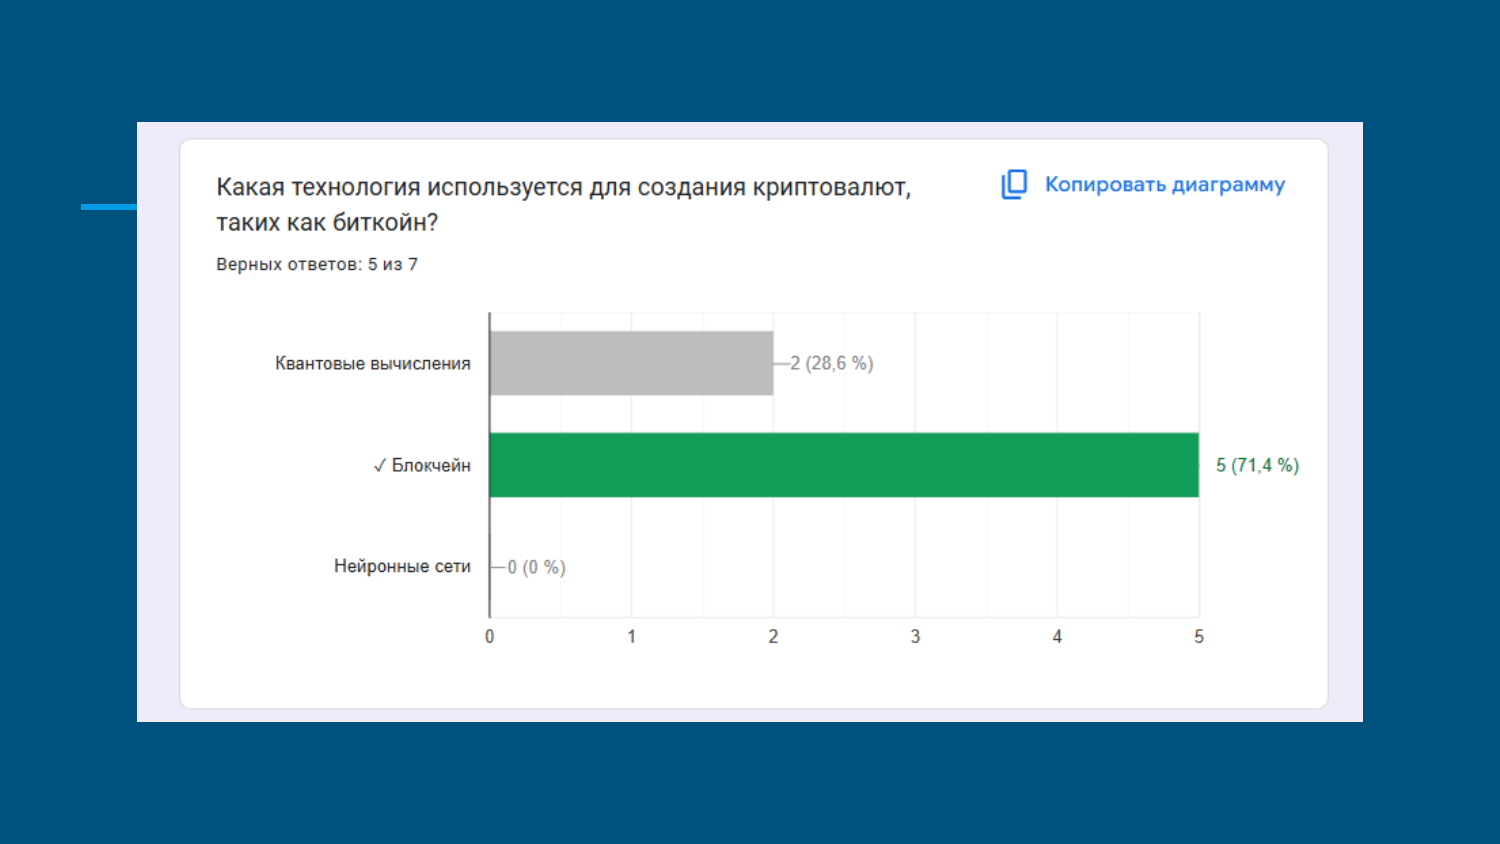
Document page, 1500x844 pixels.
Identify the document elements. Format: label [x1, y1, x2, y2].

picture [138, 123, 1362, 721]
